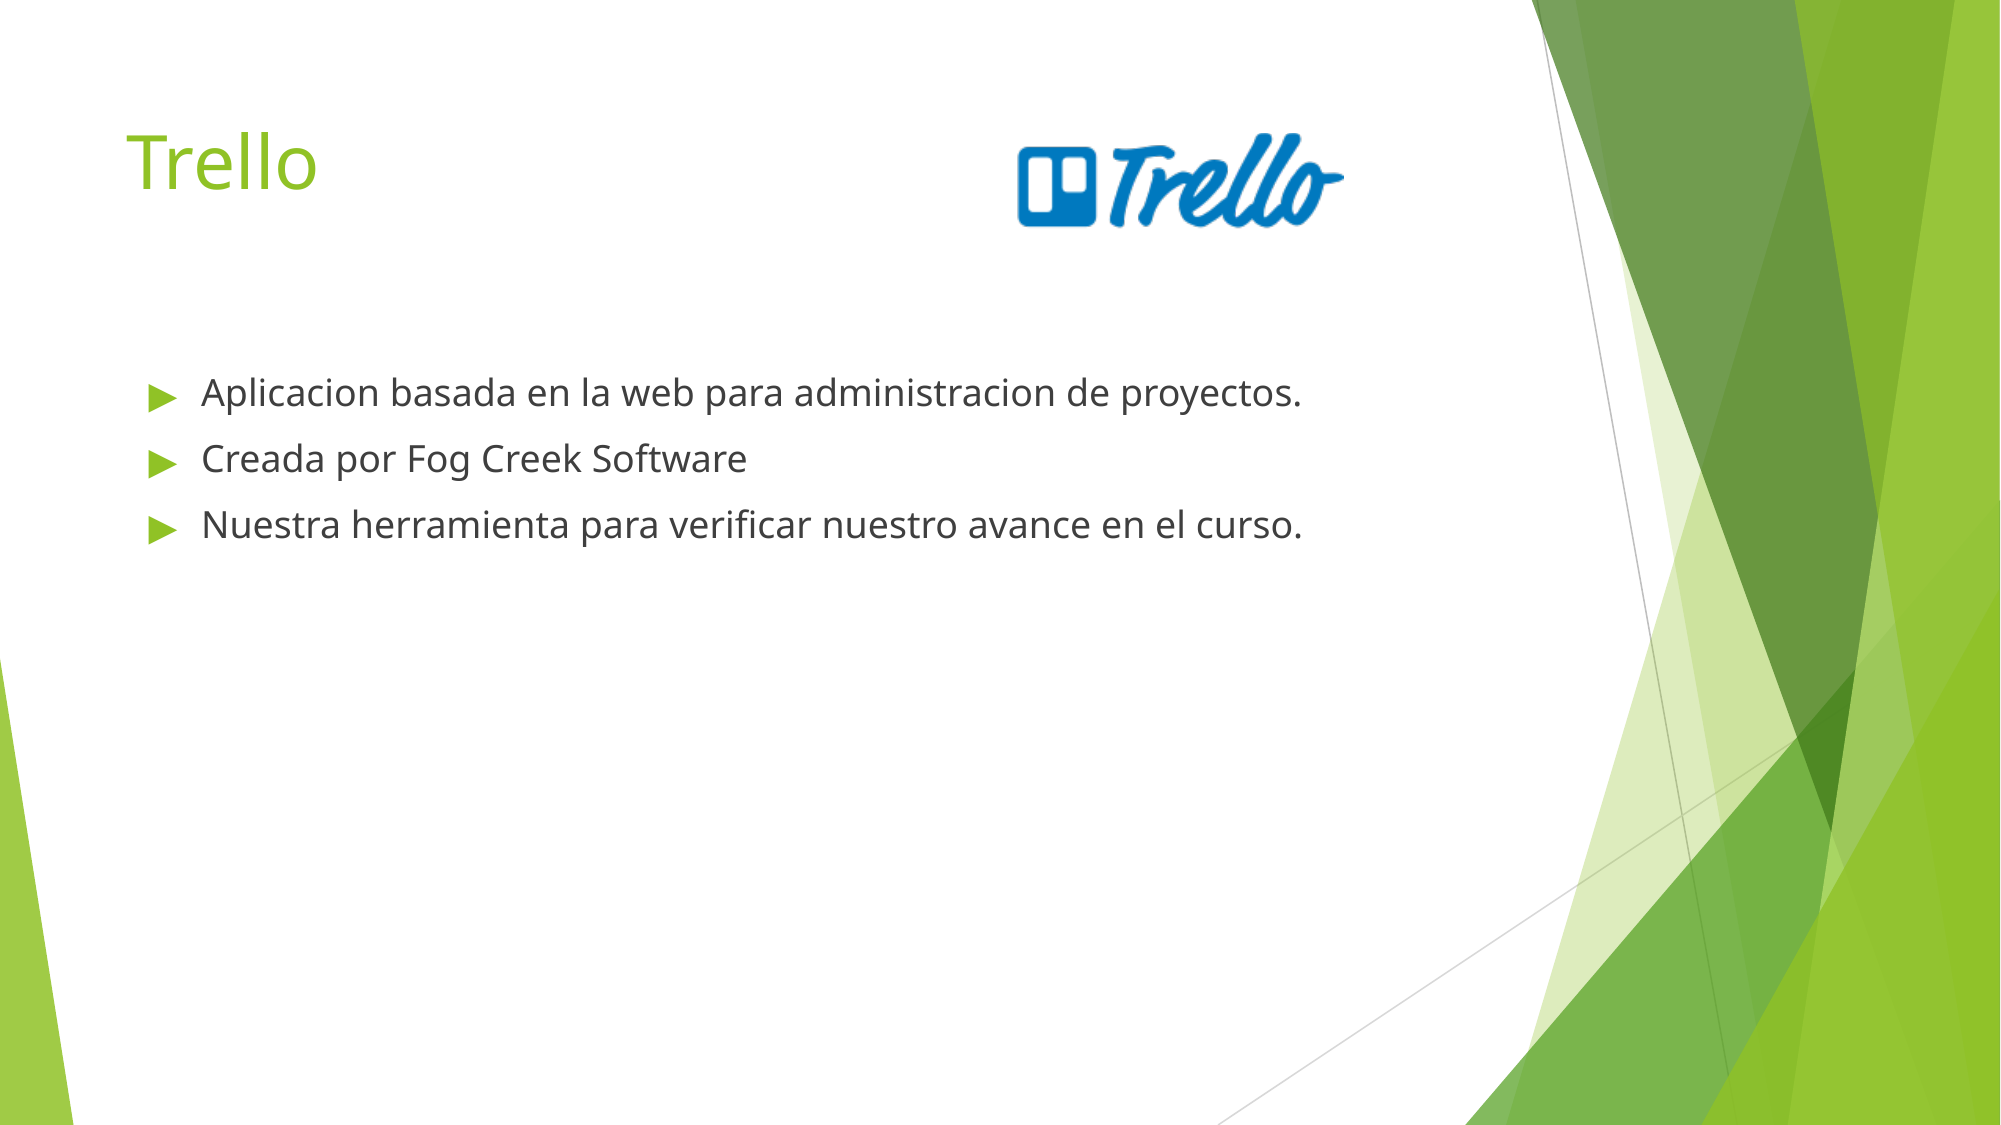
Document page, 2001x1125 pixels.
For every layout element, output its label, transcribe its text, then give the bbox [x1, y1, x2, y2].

picture [999, 133, 1344, 241]
list Aplicacion basada en la web para administracion de proyectos. Creada por Fog Creek Software Nuestra herramienta para verificar nuestro avance en el curso. [111, 354, 1522, 992]
title Trello [111, 99, 1522, 317]
